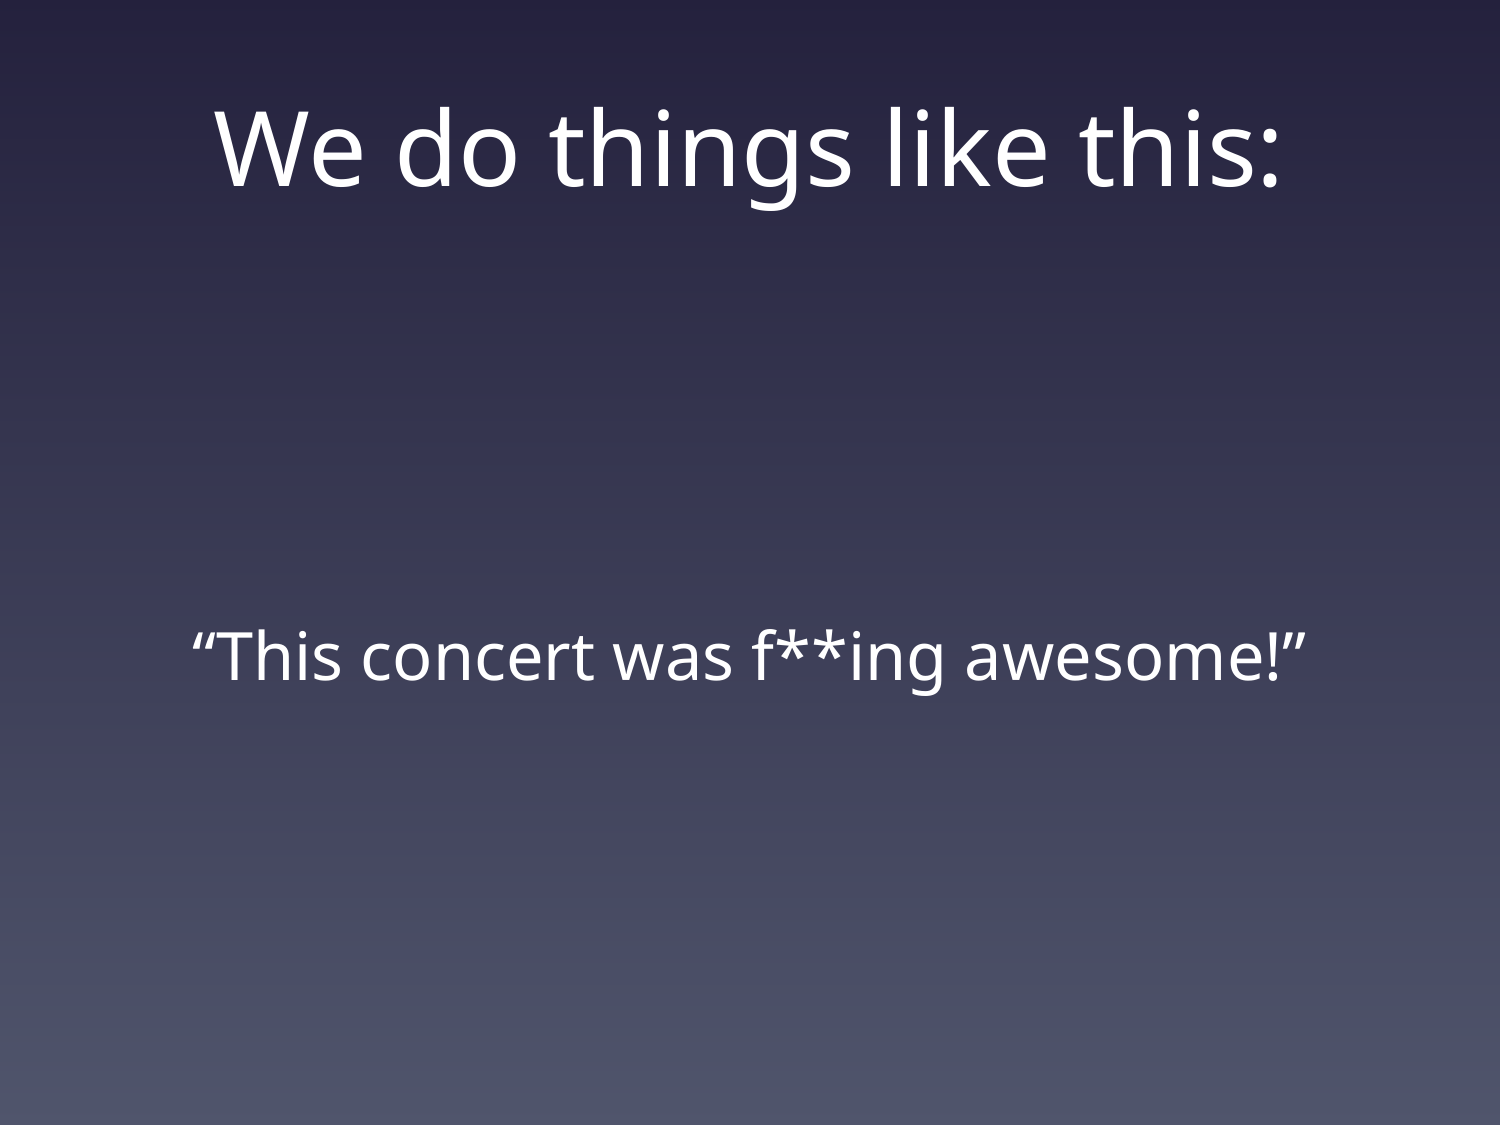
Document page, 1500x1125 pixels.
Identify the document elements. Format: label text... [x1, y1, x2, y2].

title We do things like this: [75, 75, 1425, 262]
list “This concert was f**ing awesome!” [75, 262, 1425, 1005]
